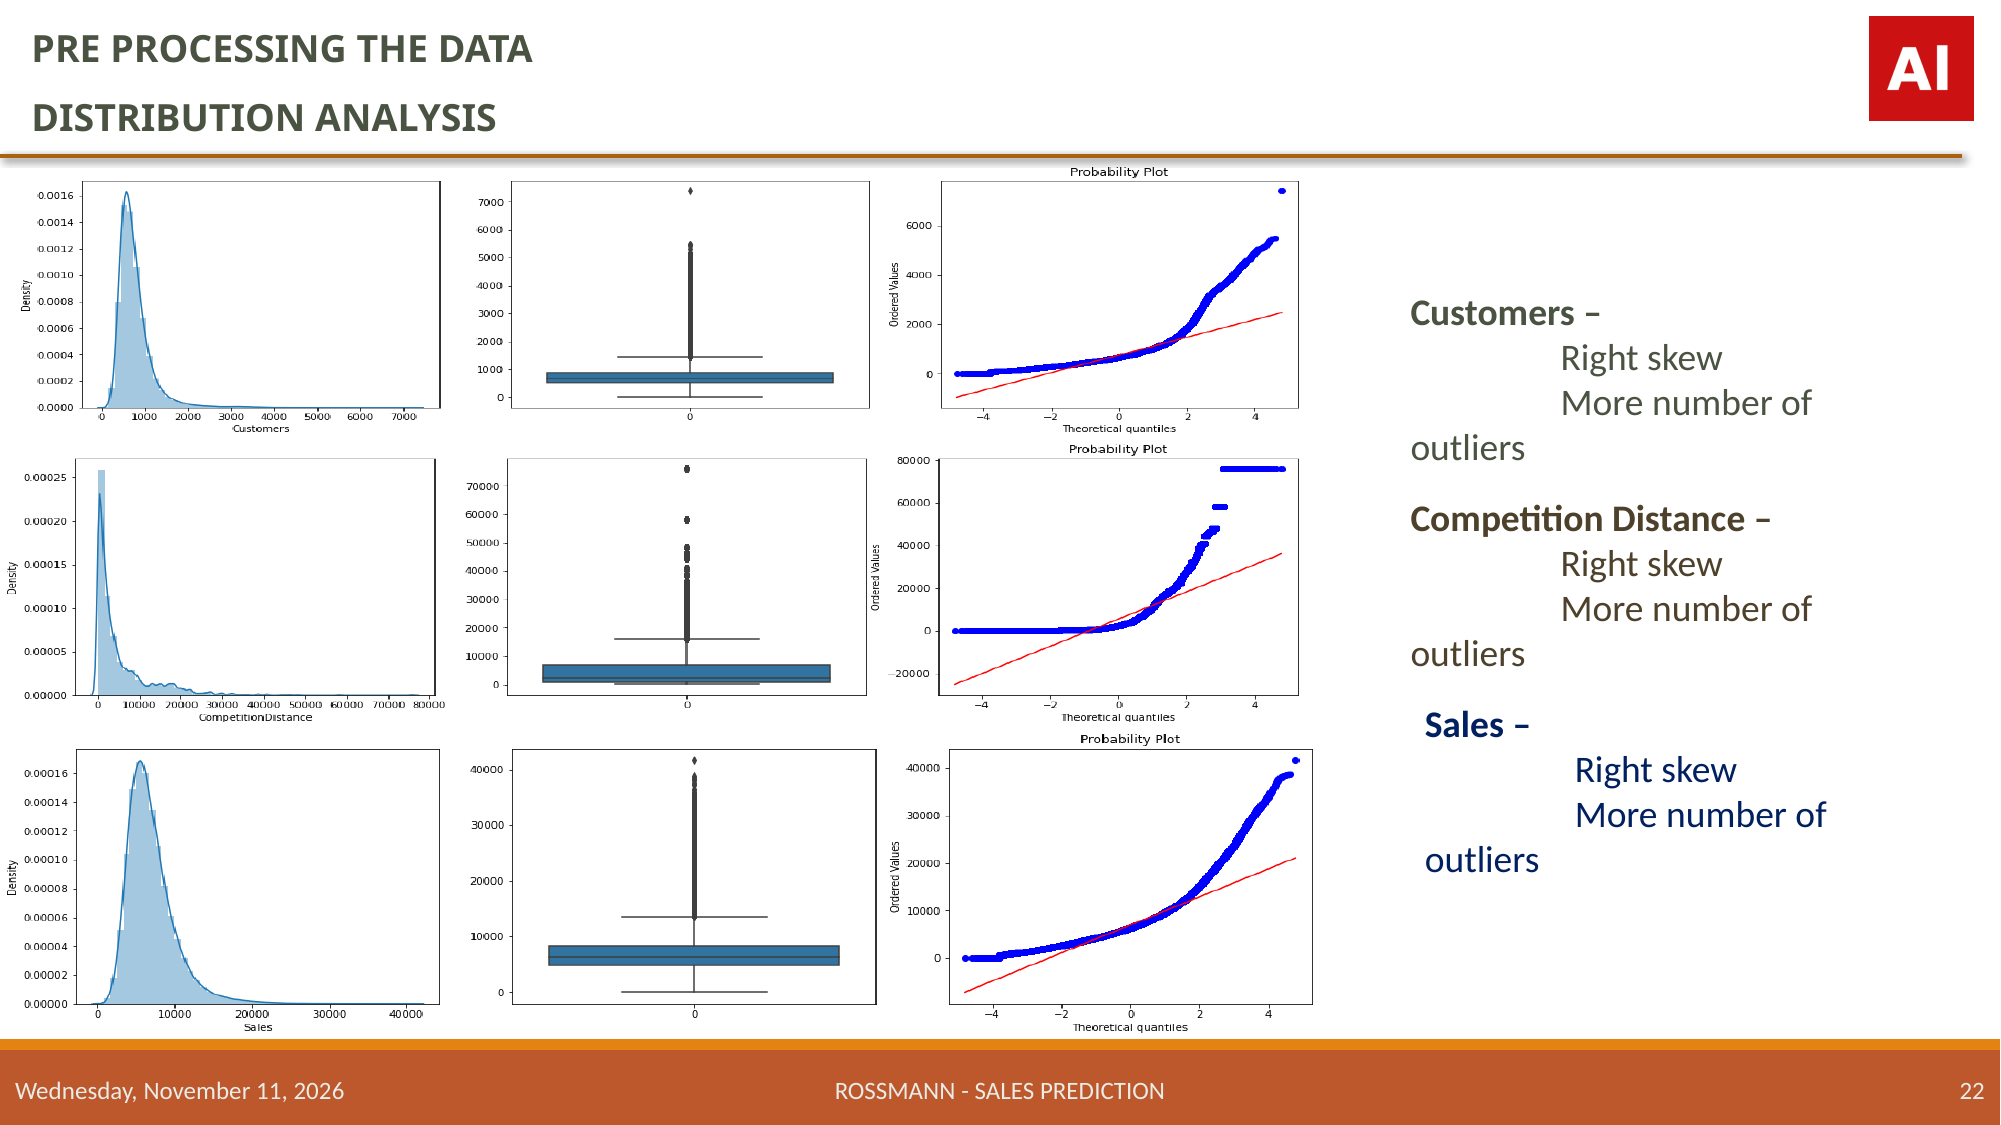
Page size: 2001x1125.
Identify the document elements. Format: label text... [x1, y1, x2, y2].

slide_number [0, 1059, 406, 1120]
picture [0, 160, 1321, 1039]
text_box DISTRIBUTION ANALYSIS [16, 86, 1019, 147]
picture [1869, 16, 1974, 121]
text_box Customers – Right skew More number of outliers [1395, 280, 1927, 476]
text_box Sales – Right skew More number of outliers [1410, 692, 1941, 888]
footer ROSSMANN - SALES PREDICTION [604, 1059, 1396, 1120]
text_box PRE PROCESSING THE DATA [16, 17, 1019, 78]
text_box Competition Distance – Right skew More number of outliers [1395, 486, 1927, 682]
slide_number 22 [1784, 1059, 2000, 1120]
